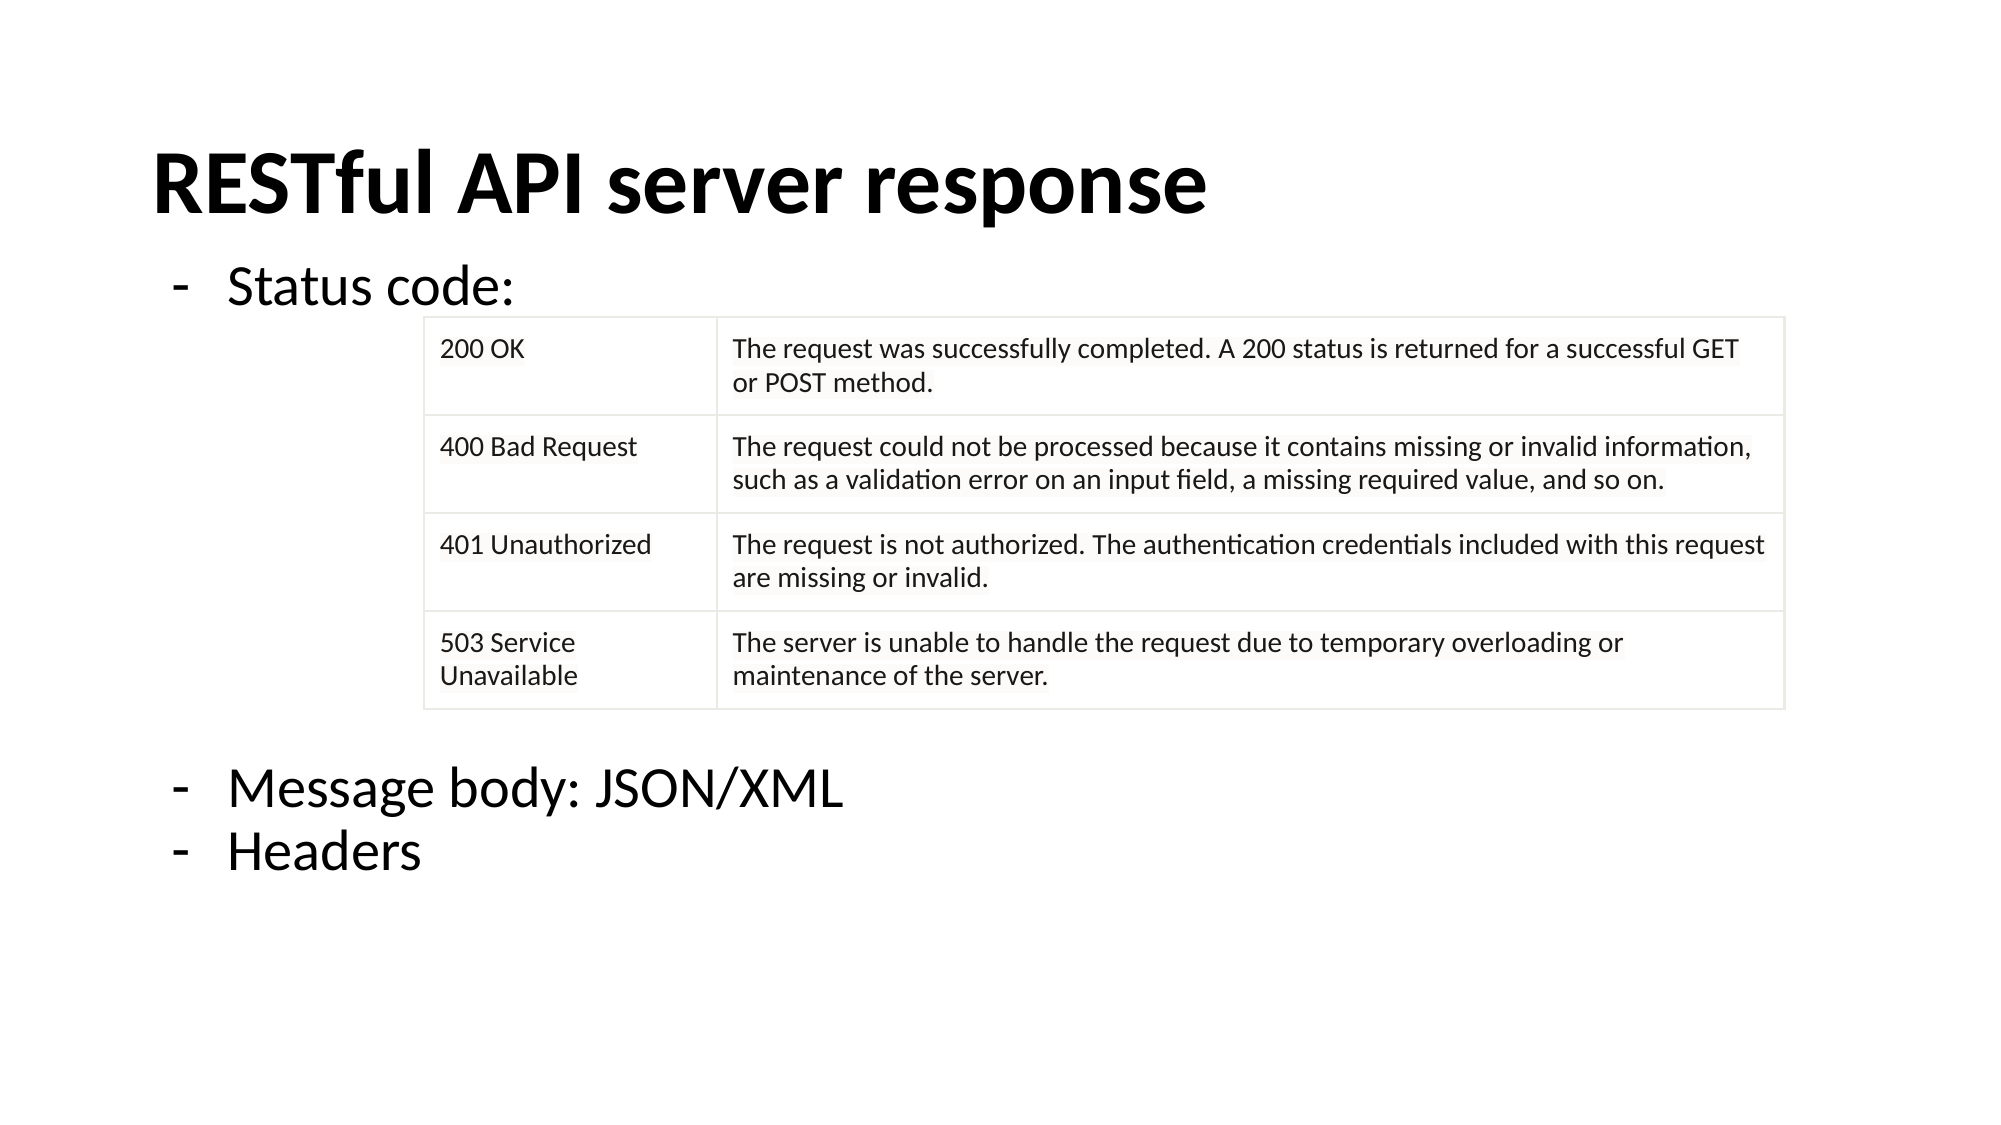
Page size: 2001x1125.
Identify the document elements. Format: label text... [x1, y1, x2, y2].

list Status code: Message body: JSON/XML Headers [137, 247, 1863, 1006]
table_cell The server is unable to handle the request due to temporary overloading or maintenance of the server. [718, 612, 1783, 708]
table_cell 503 Service Unavailable [425, 612, 716, 708]
table_cell The request is not authorized. The authentication credentials included with this request are missing or invalid. [718, 514, 1783, 610]
table_cell The request could not be processed because it contains missing or invalid information, such as a validation error on an input field, a missing required value, and so on. [718, 416, 1783, 512]
table_header 200 OK [425, 318, 716, 414]
table_cell 401 Unauthorized [425, 514, 716, 610]
table_cell 400 Bad Request [425, 416, 716, 512]
table_header The request was successfully completed. A 200 status is returned for a successful GET or POST method. [718, 318, 1783, 414]
title RESTful API server response [137, 59, 1863, 247]
